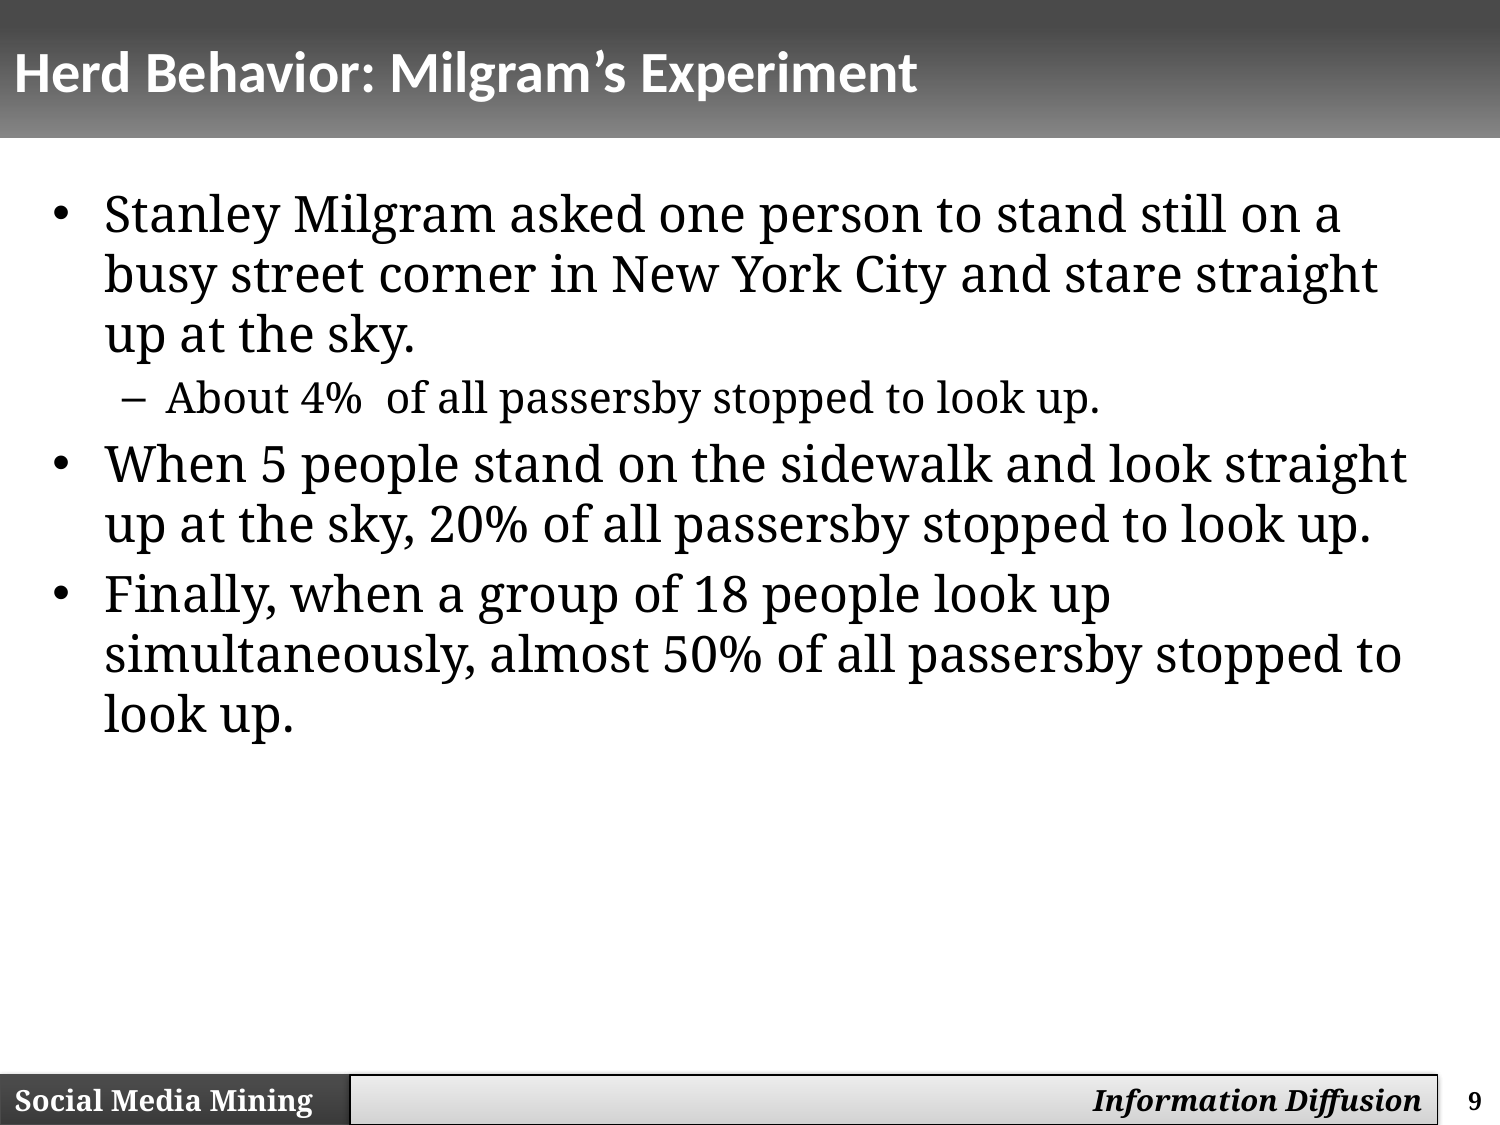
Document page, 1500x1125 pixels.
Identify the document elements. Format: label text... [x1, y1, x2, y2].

list Stanley Milgram asked one person to stand still on a busy street corner in New York City and stare straight up at the sky. About 4% of all passersby stopped to look up. When 5 people stand on the sidewalk and look straight up at the sky, 20% of all passersby stopped to look up. Finally, when a group of 18 people look up simultaneously, almost 50% of all passersby stopped to look up. [37, 174, 1425, 763]
title Herd Behavior: Milgram’s Experiment [0, 0, 1500, 138]
